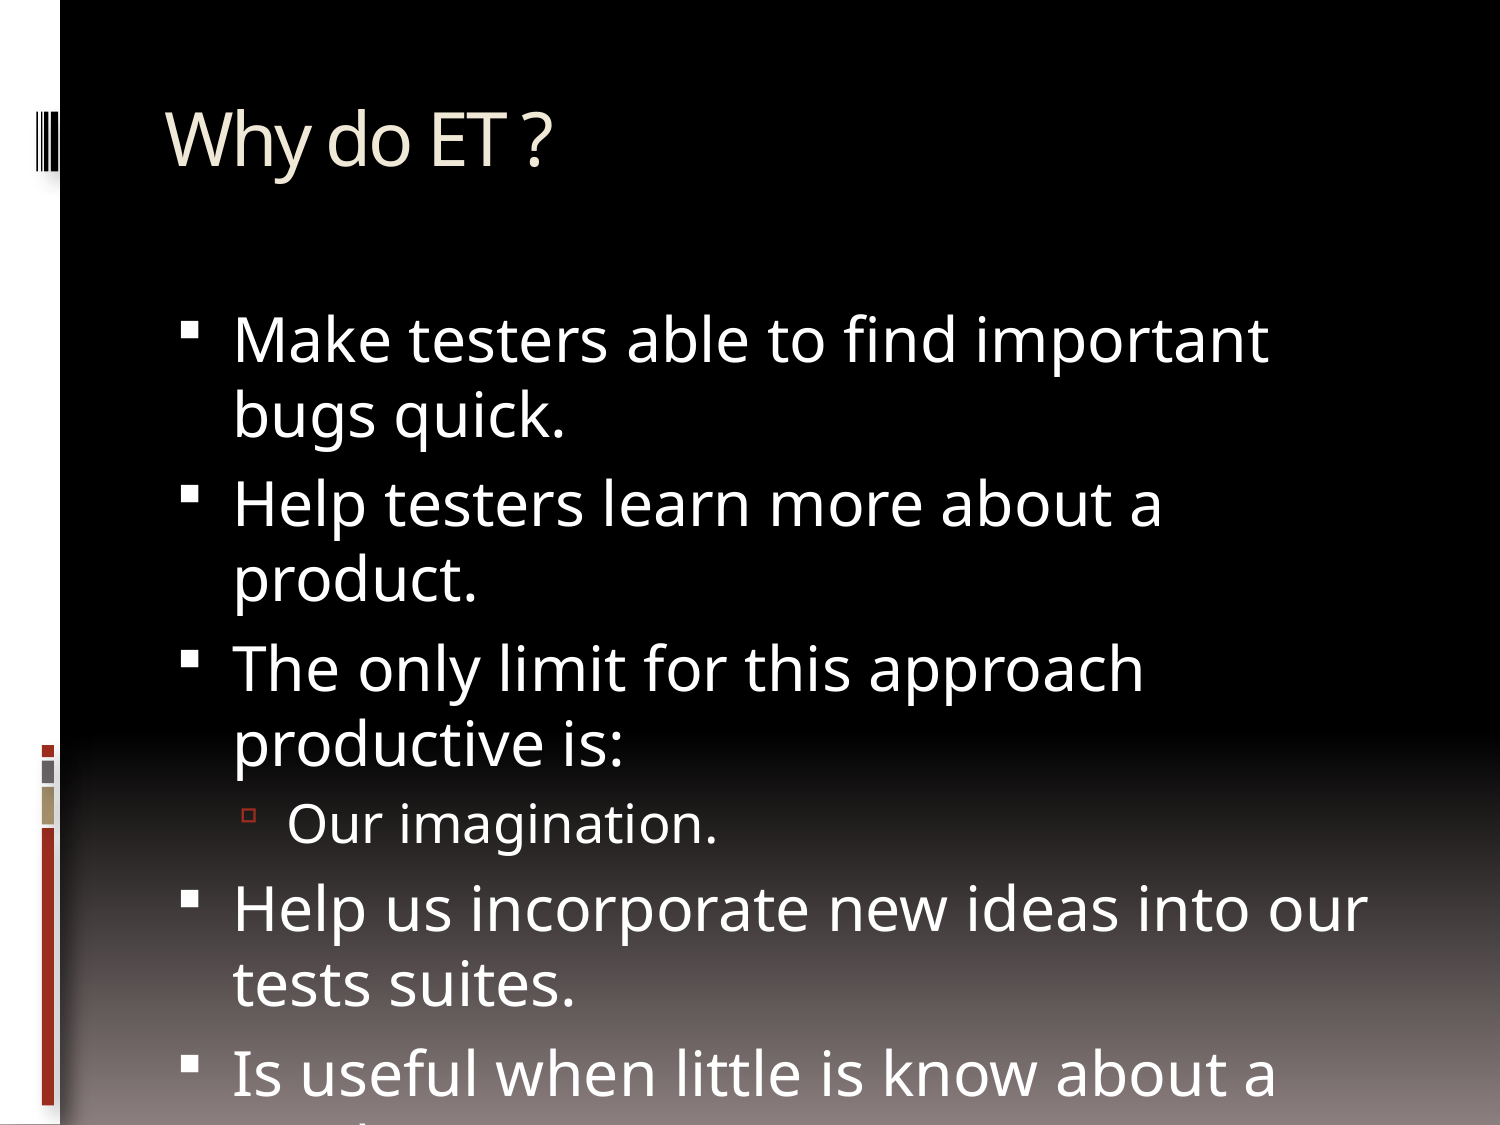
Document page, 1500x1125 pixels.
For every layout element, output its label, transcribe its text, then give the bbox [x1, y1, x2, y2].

title Why do ET ? [150, 83, 1425, 234]
list Make testers able to find important bugs quick. Help testers learn more about a product. The only limit for this approach productive is: Our imagination. Help us incorporate new ideas into our tests suites. Is useful when little is know about a product. [150, 292, 1425, 1043]
